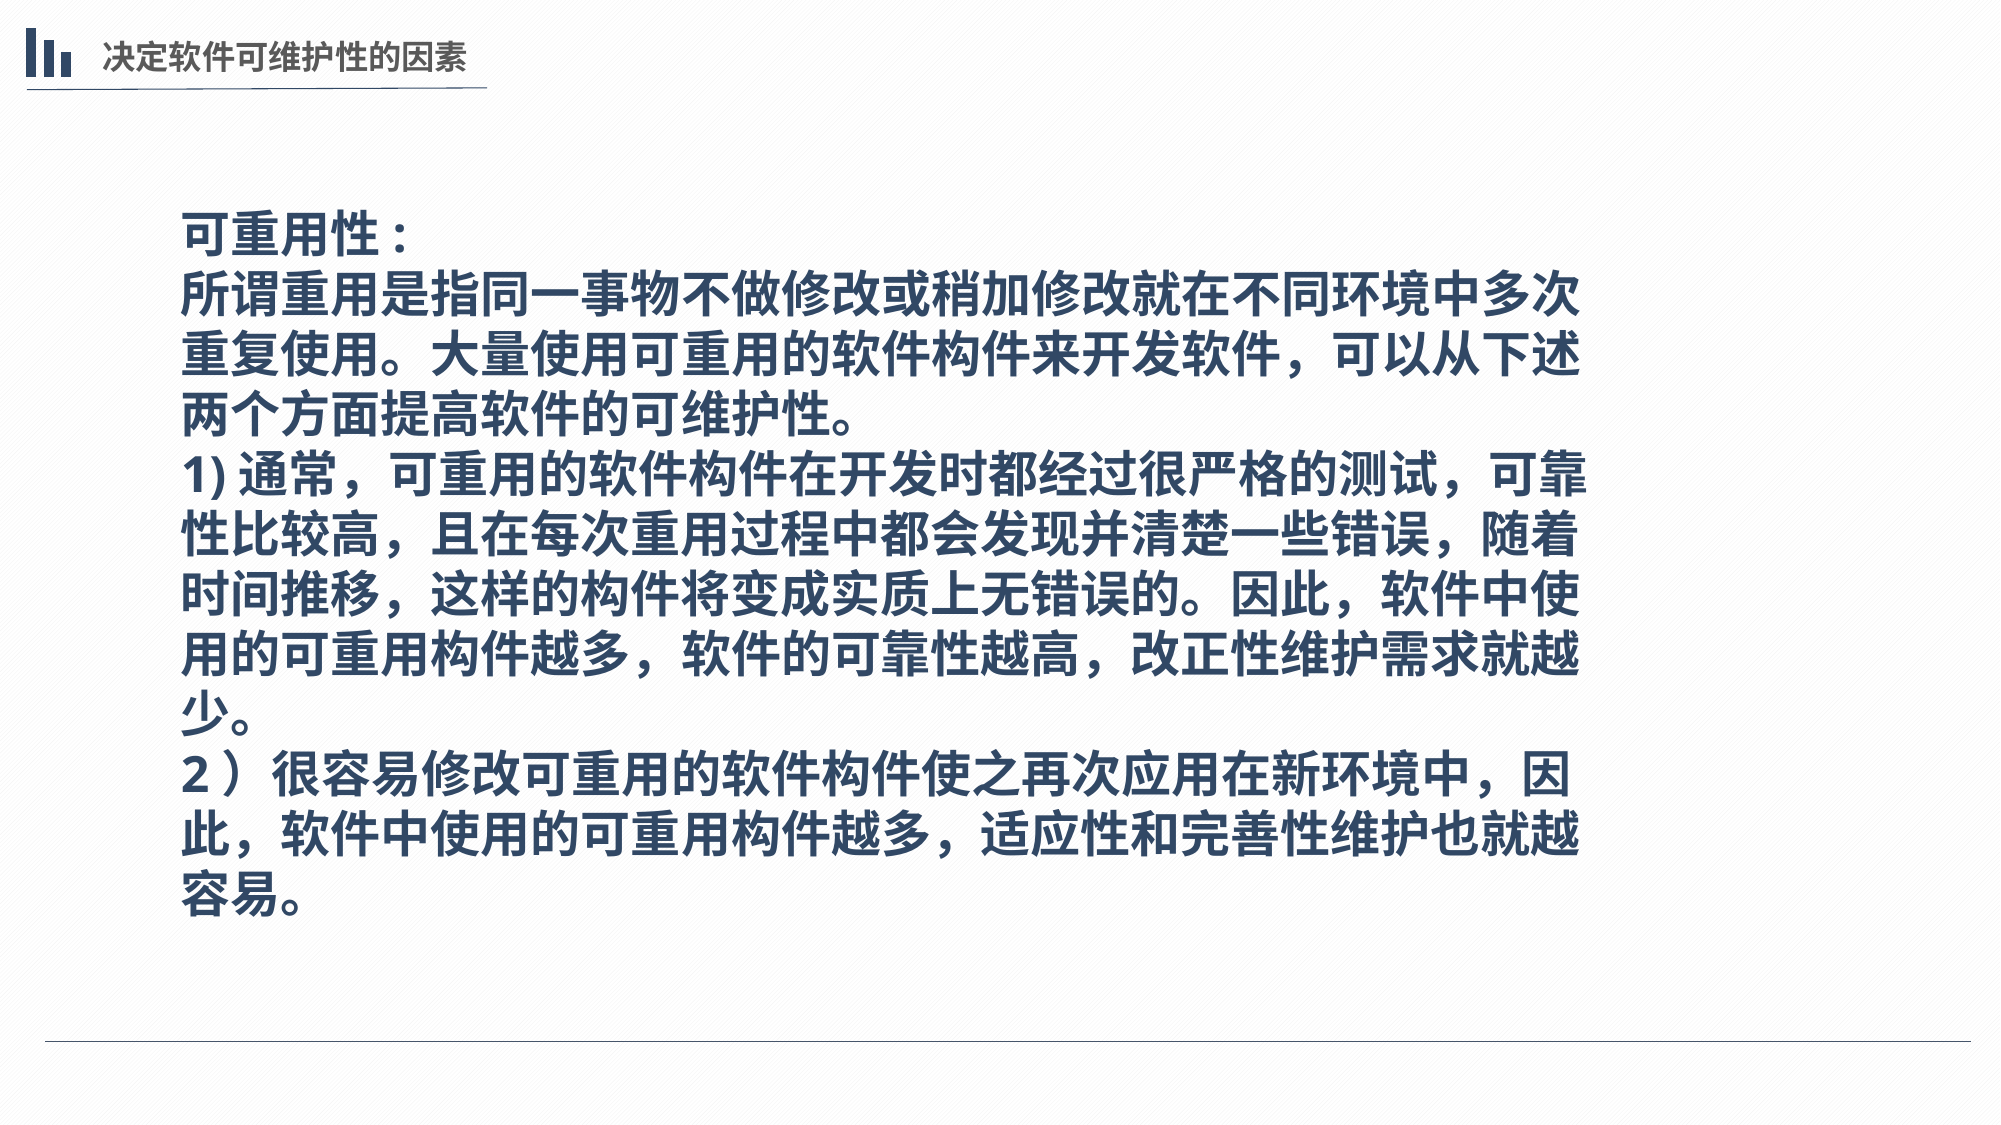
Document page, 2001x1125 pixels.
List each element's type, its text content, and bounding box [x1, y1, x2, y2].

text_box 可重用性: 所谓重用是指同一事物不做修改或稍加修改就在不同环境中多次重复使用。大量使用可重用的软件构件来开发软件，可以从下述两个方面提高软件的可维护性。 1)通常，可重用的软件构件在开发时都经过很严格的测试，可靠性比较高，且在每次重用过程中都会发现并清楚一些错误，随着时间推移，这样的构件将变成实质上无错误的。因此，软件中使用的可重用构件越多，软件的可靠性越高，改正性维护需求就越少。 2）很容易修改可重用的软件构件使之再次应用在新环境中，因此，软件中使用的可重用构件越多，适应性和完善性维护也就越容易。 [166, 194, 1618, 930]
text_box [26, 29, 488, 90]
